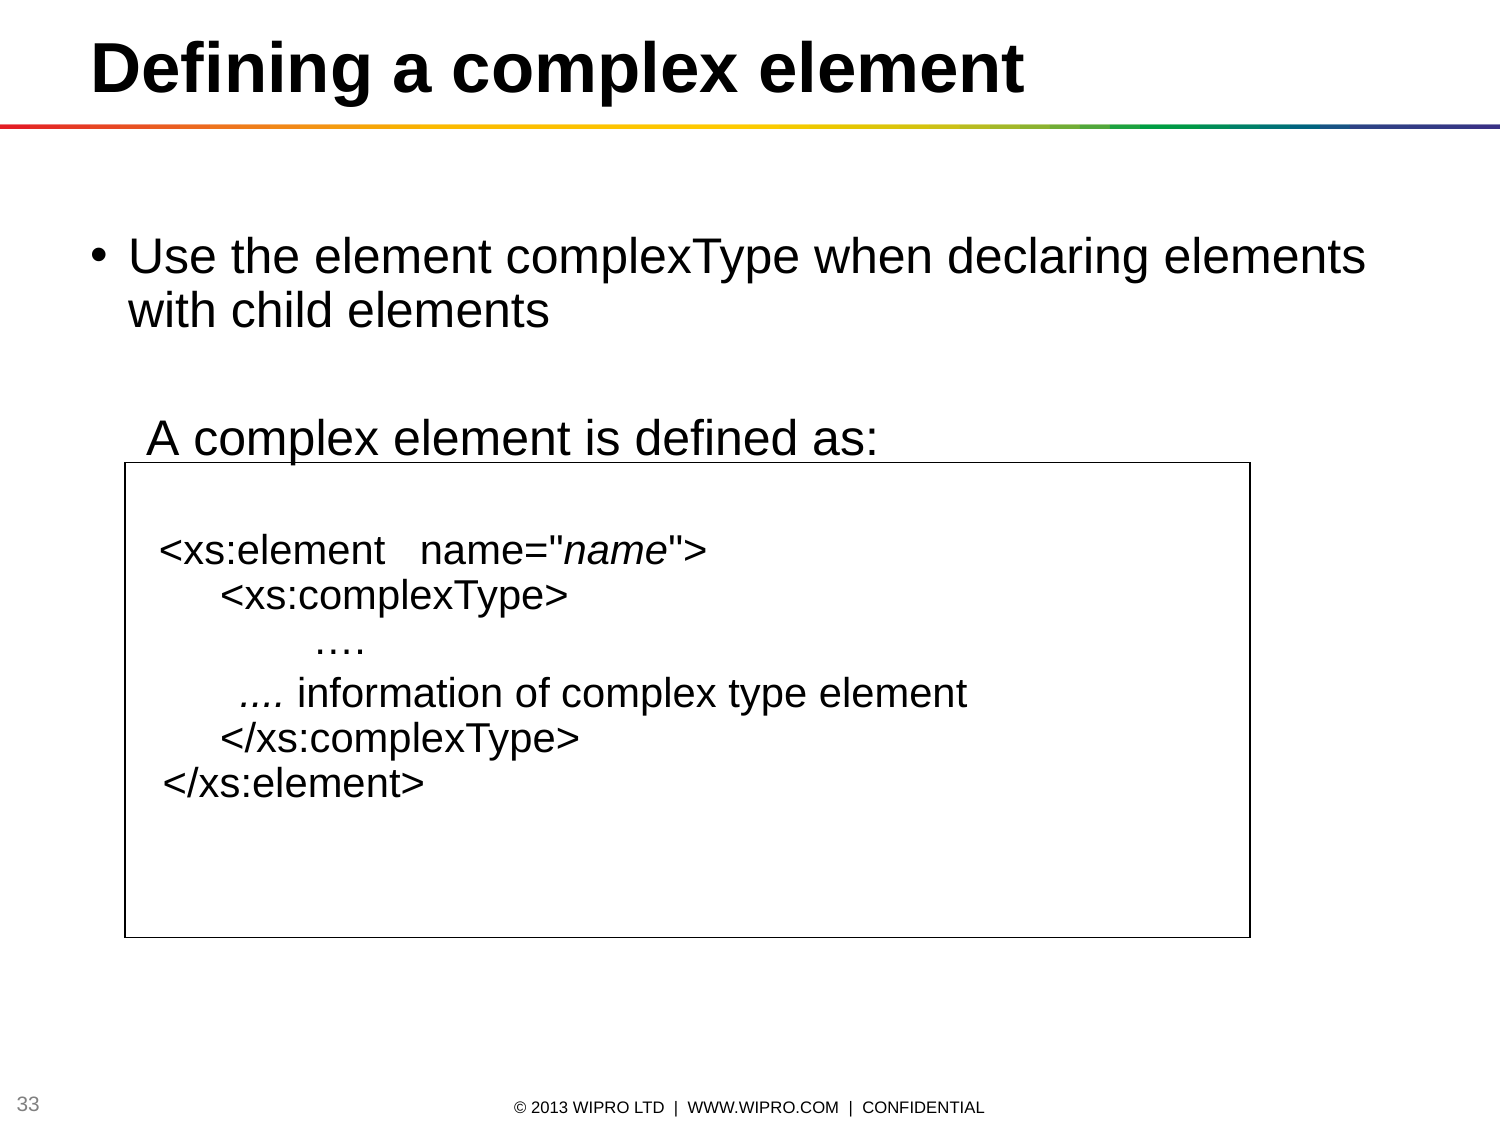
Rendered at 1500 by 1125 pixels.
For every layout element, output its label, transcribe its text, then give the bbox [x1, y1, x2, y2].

text_box [124, 462, 1250, 938]
list Defining a complex element [75, 23, 1426, 117]
list Use the element complexType when declaring elements with child elements A complex element is defined as: <xs:element name="name"> <xs:complexType> …. .... information of complex type element </xs:complexType> </xs:element> [74, 222, 1428, 958]
